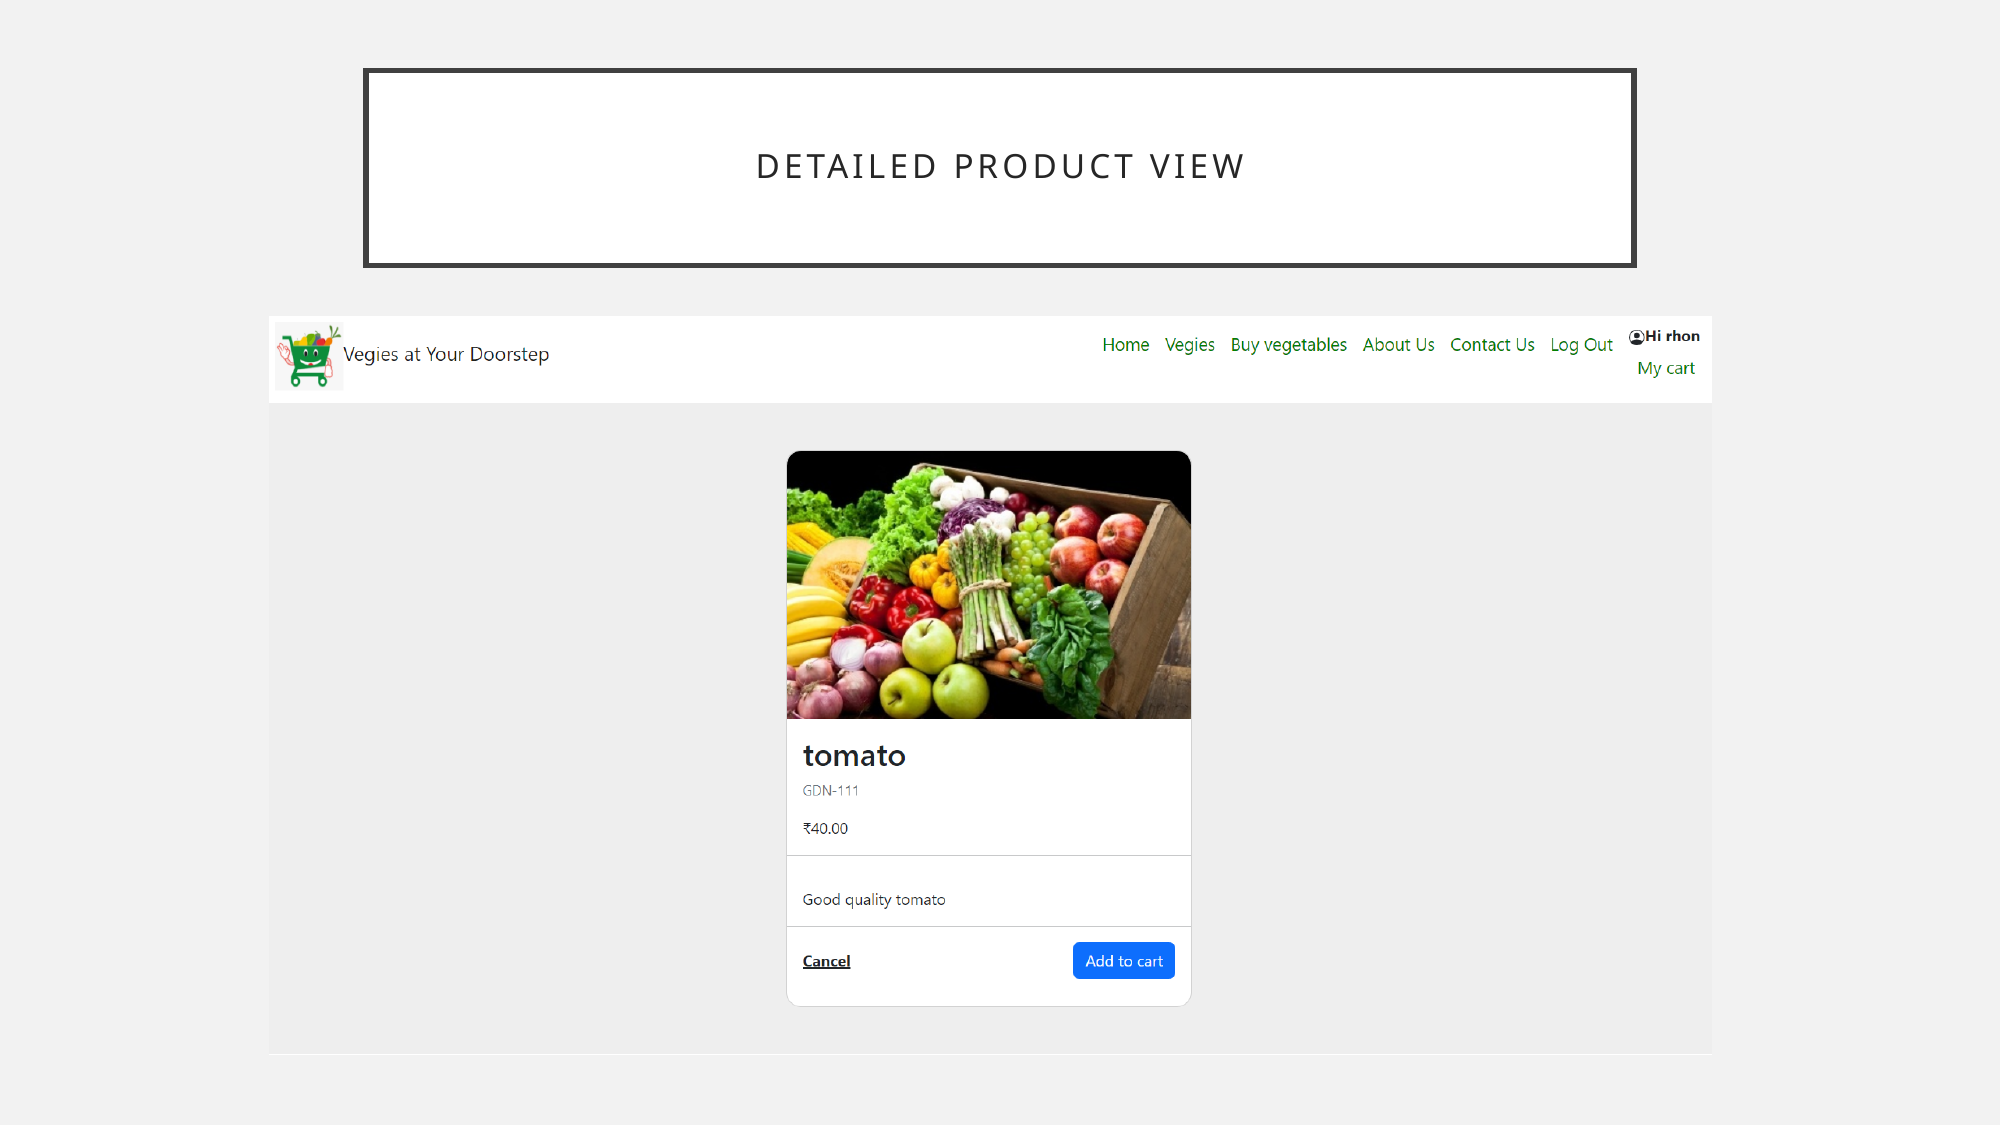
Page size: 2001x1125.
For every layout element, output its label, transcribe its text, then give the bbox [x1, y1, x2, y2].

picture [269, 315, 1712, 1055]
title Detailed product view [363, 68, 1637, 268]
